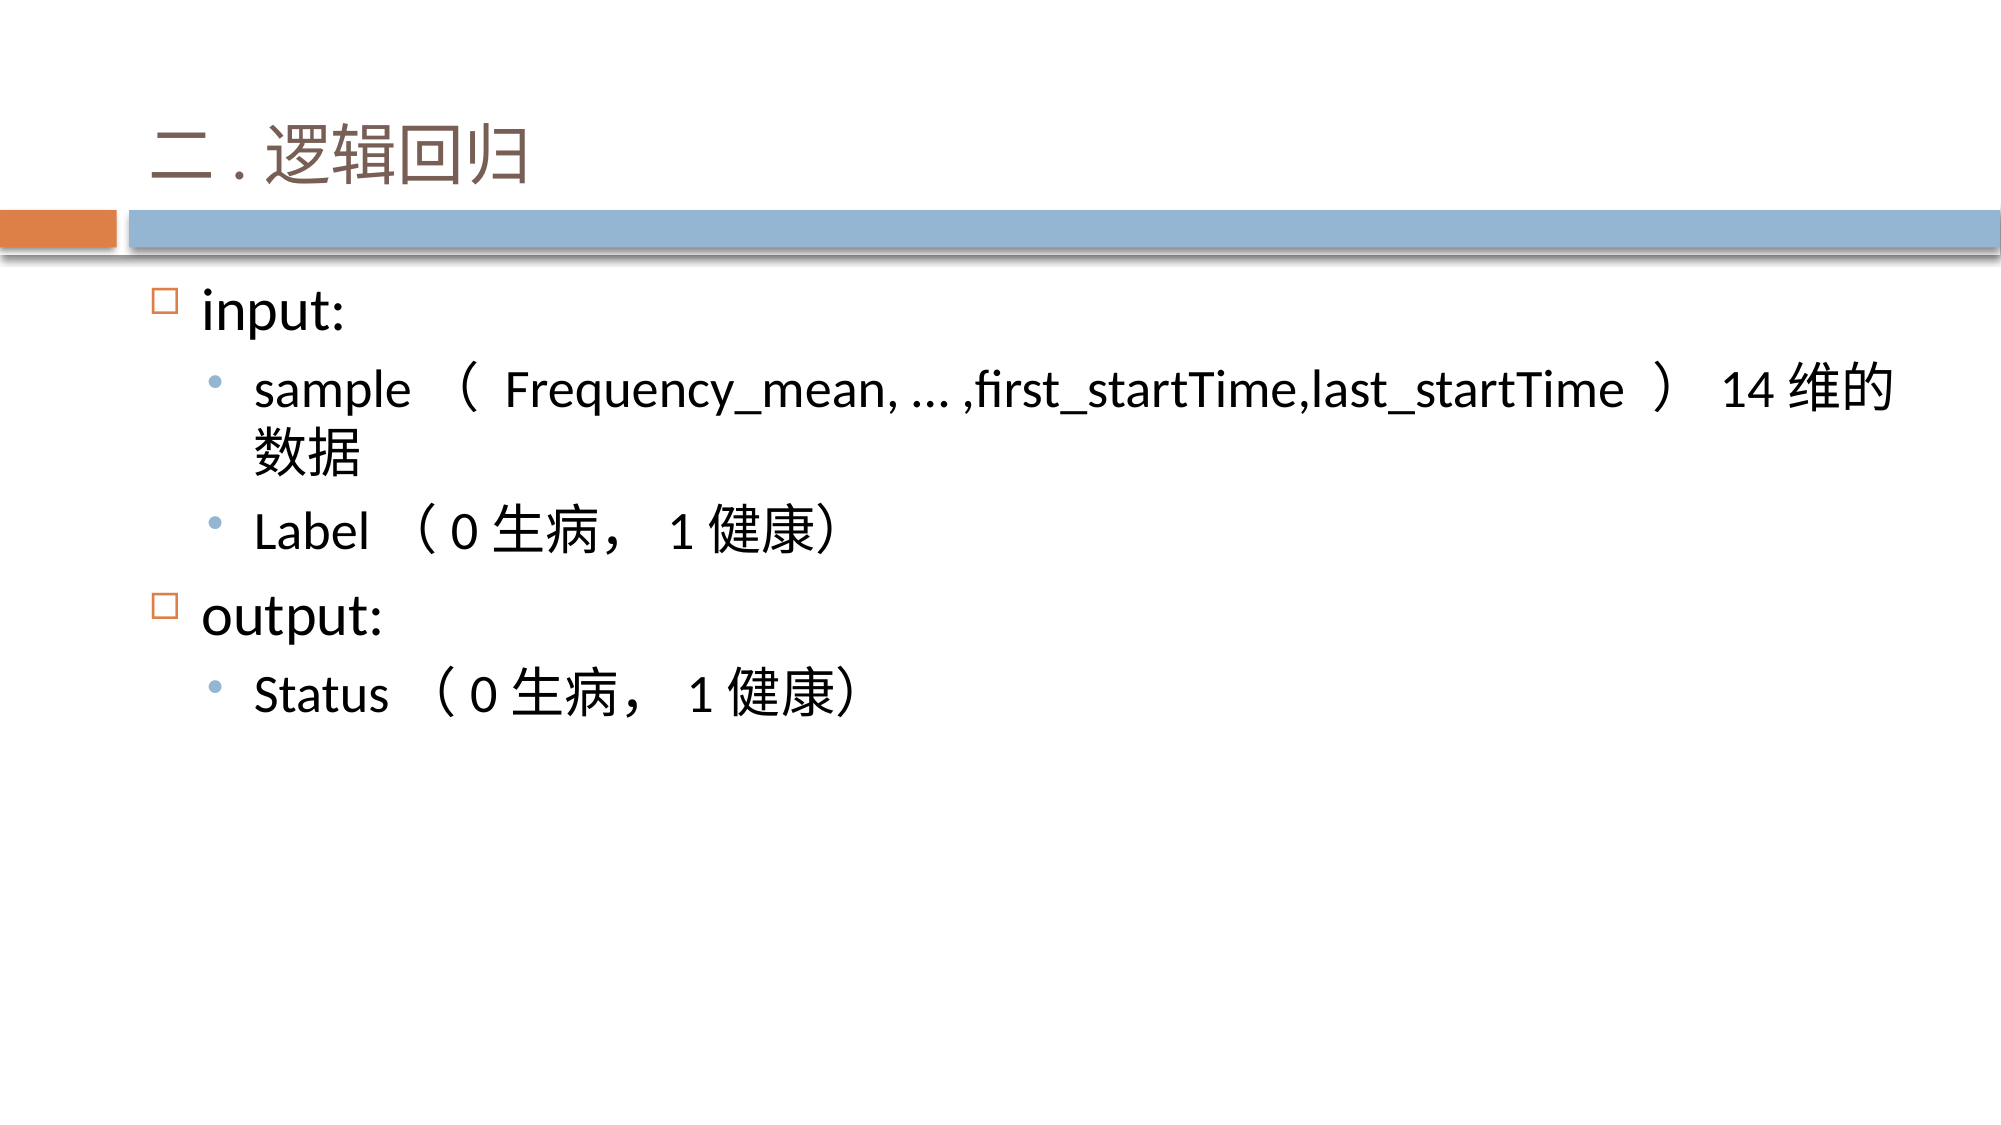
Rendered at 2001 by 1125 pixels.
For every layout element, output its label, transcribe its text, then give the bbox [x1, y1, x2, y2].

list input: sample（ Frequency_mean, … ,first_startTime,last_startTime ）14维的数据 Label（0生病，1健康） output: Status（0生病，1健康） [133, 262, 1918, 1024]
title 二.逻辑回归 [133, 37, 1918, 200]
